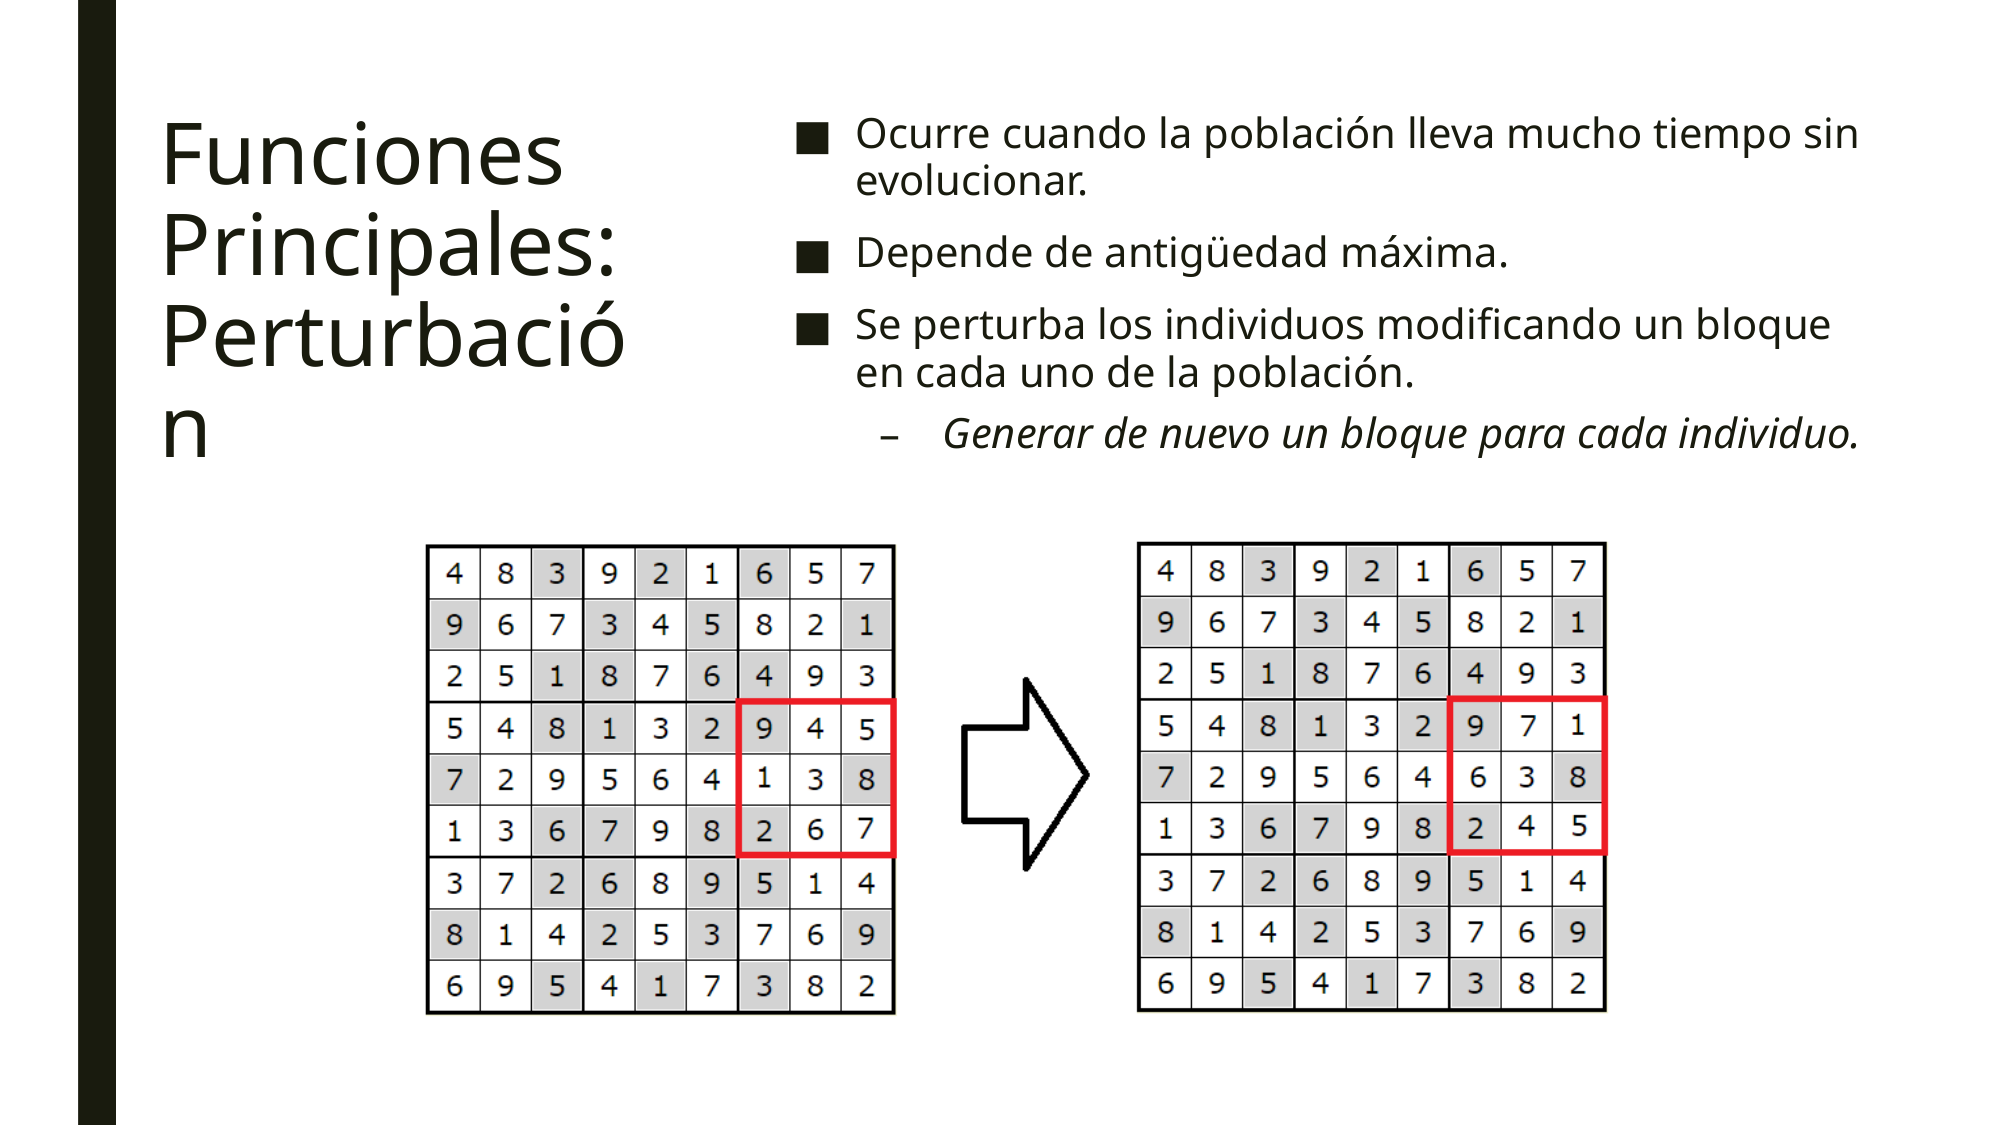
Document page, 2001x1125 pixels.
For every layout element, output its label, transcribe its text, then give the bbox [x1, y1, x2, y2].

picture [422, 538, 1620, 1024]
title Funciones Principales: Perturbación [144, 103, 659, 1024]
text_box [76, 0, 119, 1125]
list Ocurre cuando la población lleva mucho tiempo sin evolucionar. Depende de antigüedad máxima. Se perturba los individuos modificando un bloque en cada uno de la población. Generar de nuevo un bloque para cada individuo. [777, 103, 1893, 718]
